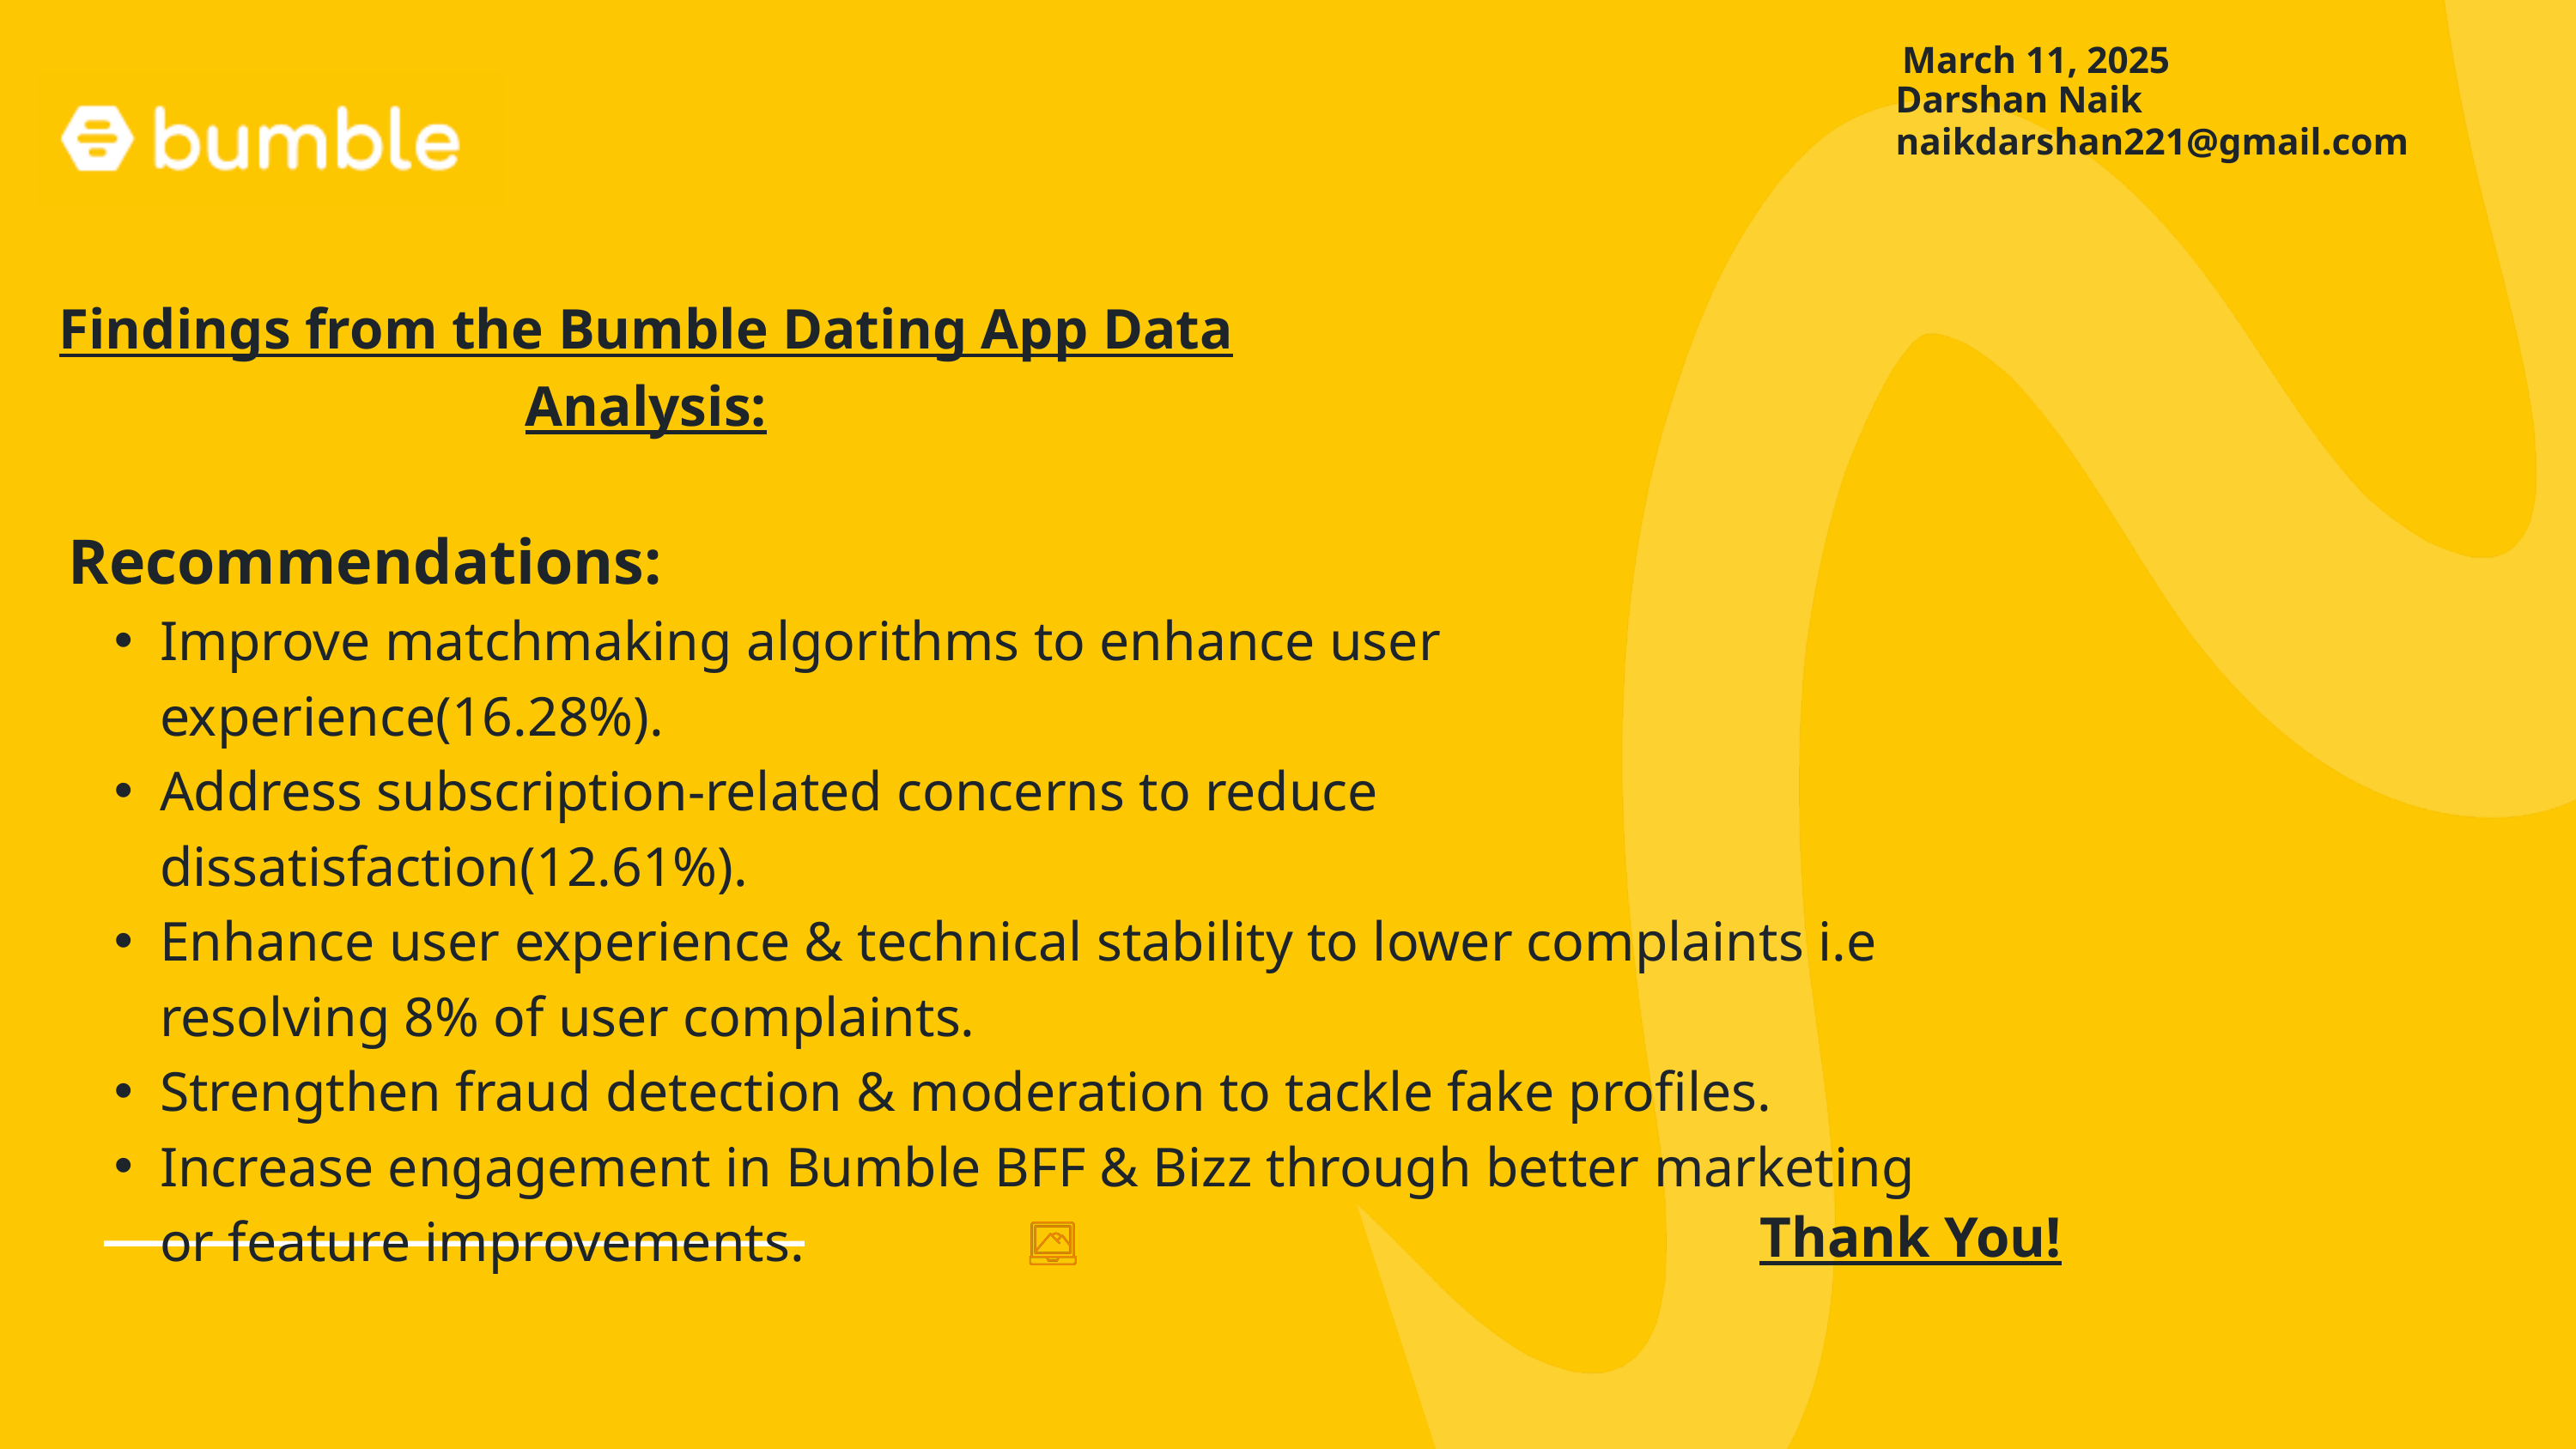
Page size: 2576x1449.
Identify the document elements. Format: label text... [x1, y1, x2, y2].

text_box March 11, 2025 [1902, 30, 2172, 82]
text_box [37, 72, 504, 206]
text_box naikdarshan221@gmail.com [1702, 111, 2409, 162]
text_box Findings from the Bumble Dating App Data Analysis: [37, 283, 1255, 437]
text_box [968, 0, 2576, 1449]
text_box Thank You! [1302, 1191, 2519, 1269]
text_box Recommendations: Improve matchmaking algorithms to enhance user experience(16.28%). Address subscription-related concerns to reduce dissatisfaction(12.61%). Enhance user experience & technical stability to lower complaints i.e resolving 8% of user complaints. Strengthen fraud detection & moderation to tackle fake profiles. Increase engagement in Bumble BFF & Bizz through better marketing or feature improvements. [68, 510, 1932, 1349]
text_box Darshan Naik [1436, 69, 2143, 120]
